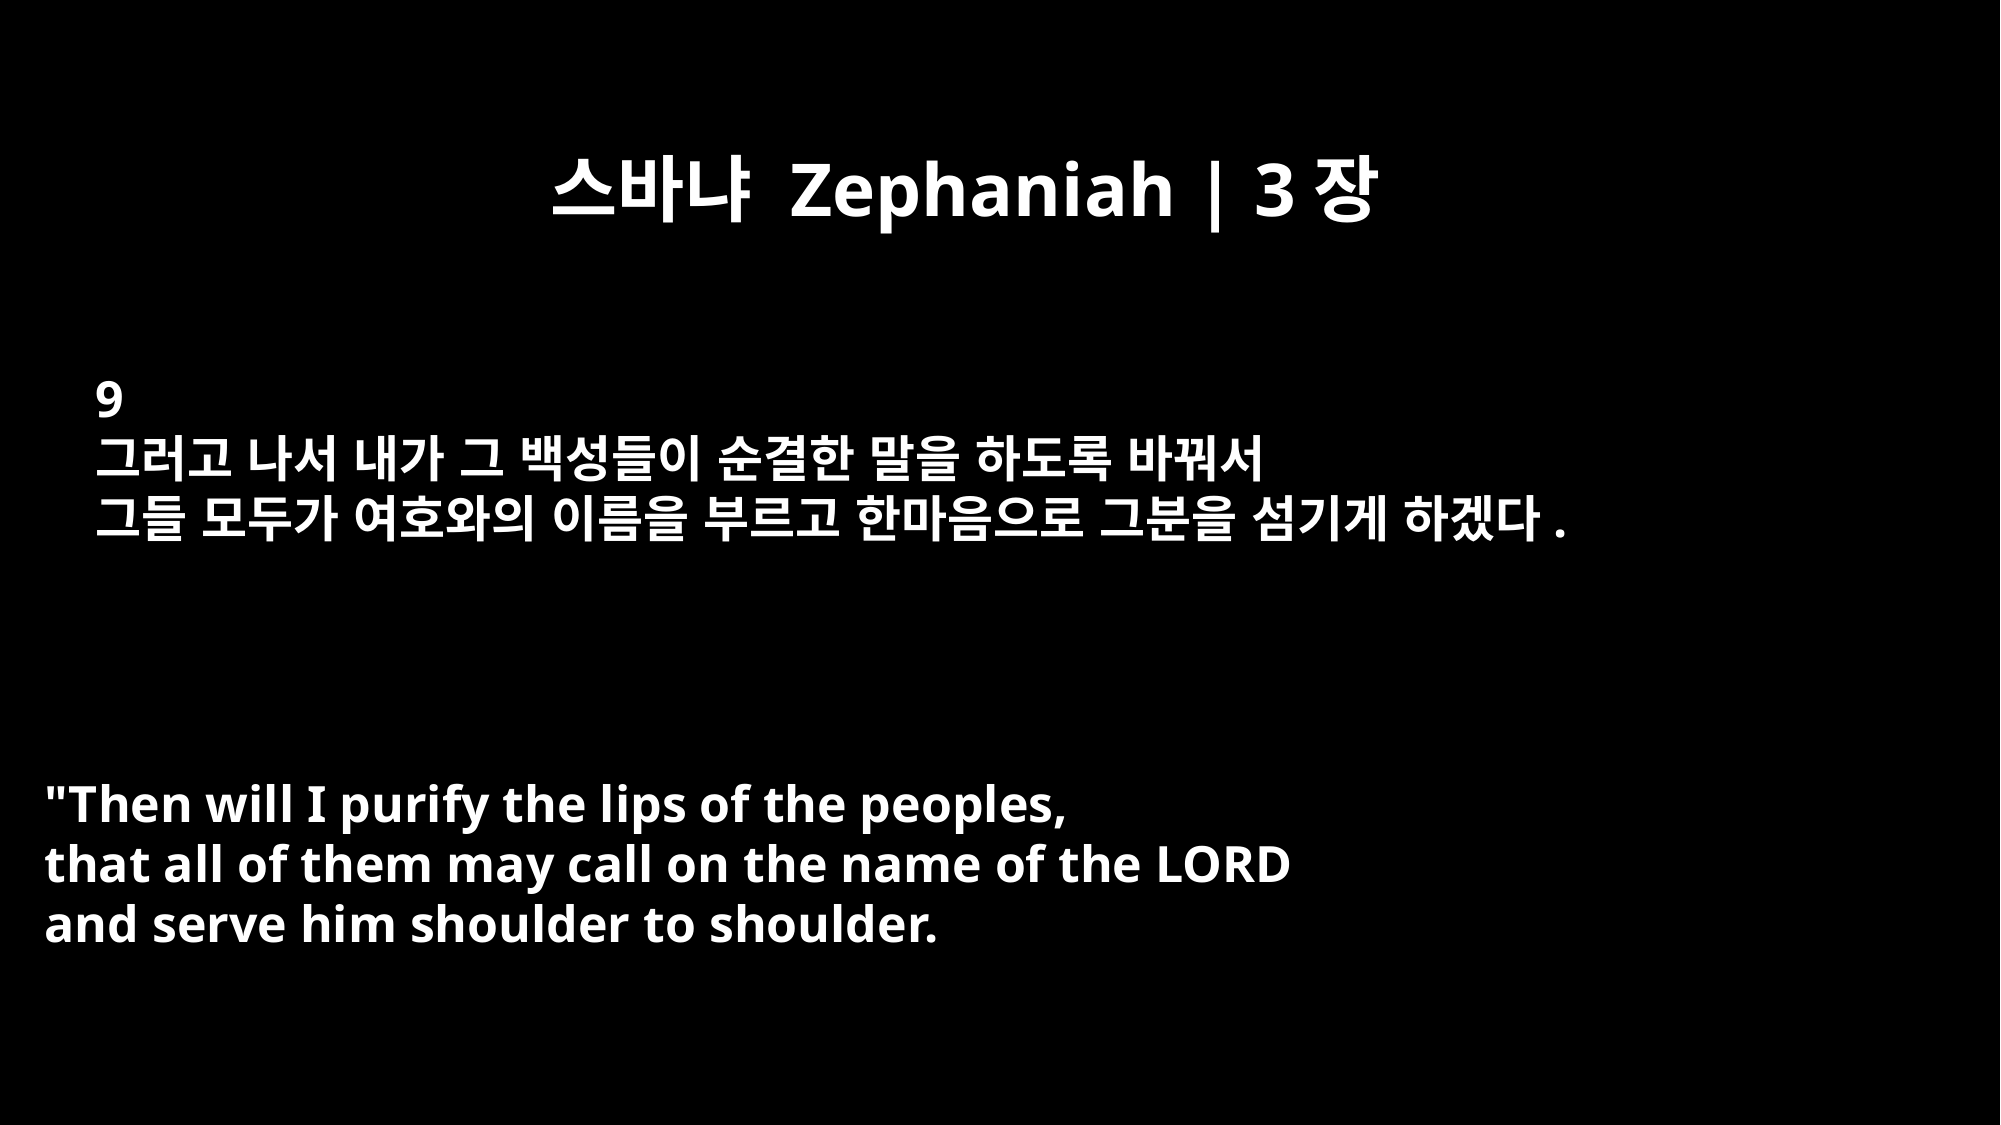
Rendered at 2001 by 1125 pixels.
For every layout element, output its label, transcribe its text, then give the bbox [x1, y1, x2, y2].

text_box 9 그러고 나서 내가 그 백성들이 순결한 말을 하도록 바꿔서 그들 모두가 여호와의 이름을 부르고 한마음으로 그분을 섬기게 하겠다. [80, 359, 1583, 555]
text_box 스바냐 Zephaniah | 3장 [535, 136, 1397, 239]
text_box "Then will I purify the lips of the peoples, that all of them may call on the name of the LORD and serve him shoulder to shoulder. [29, 764, 1321, 960]
